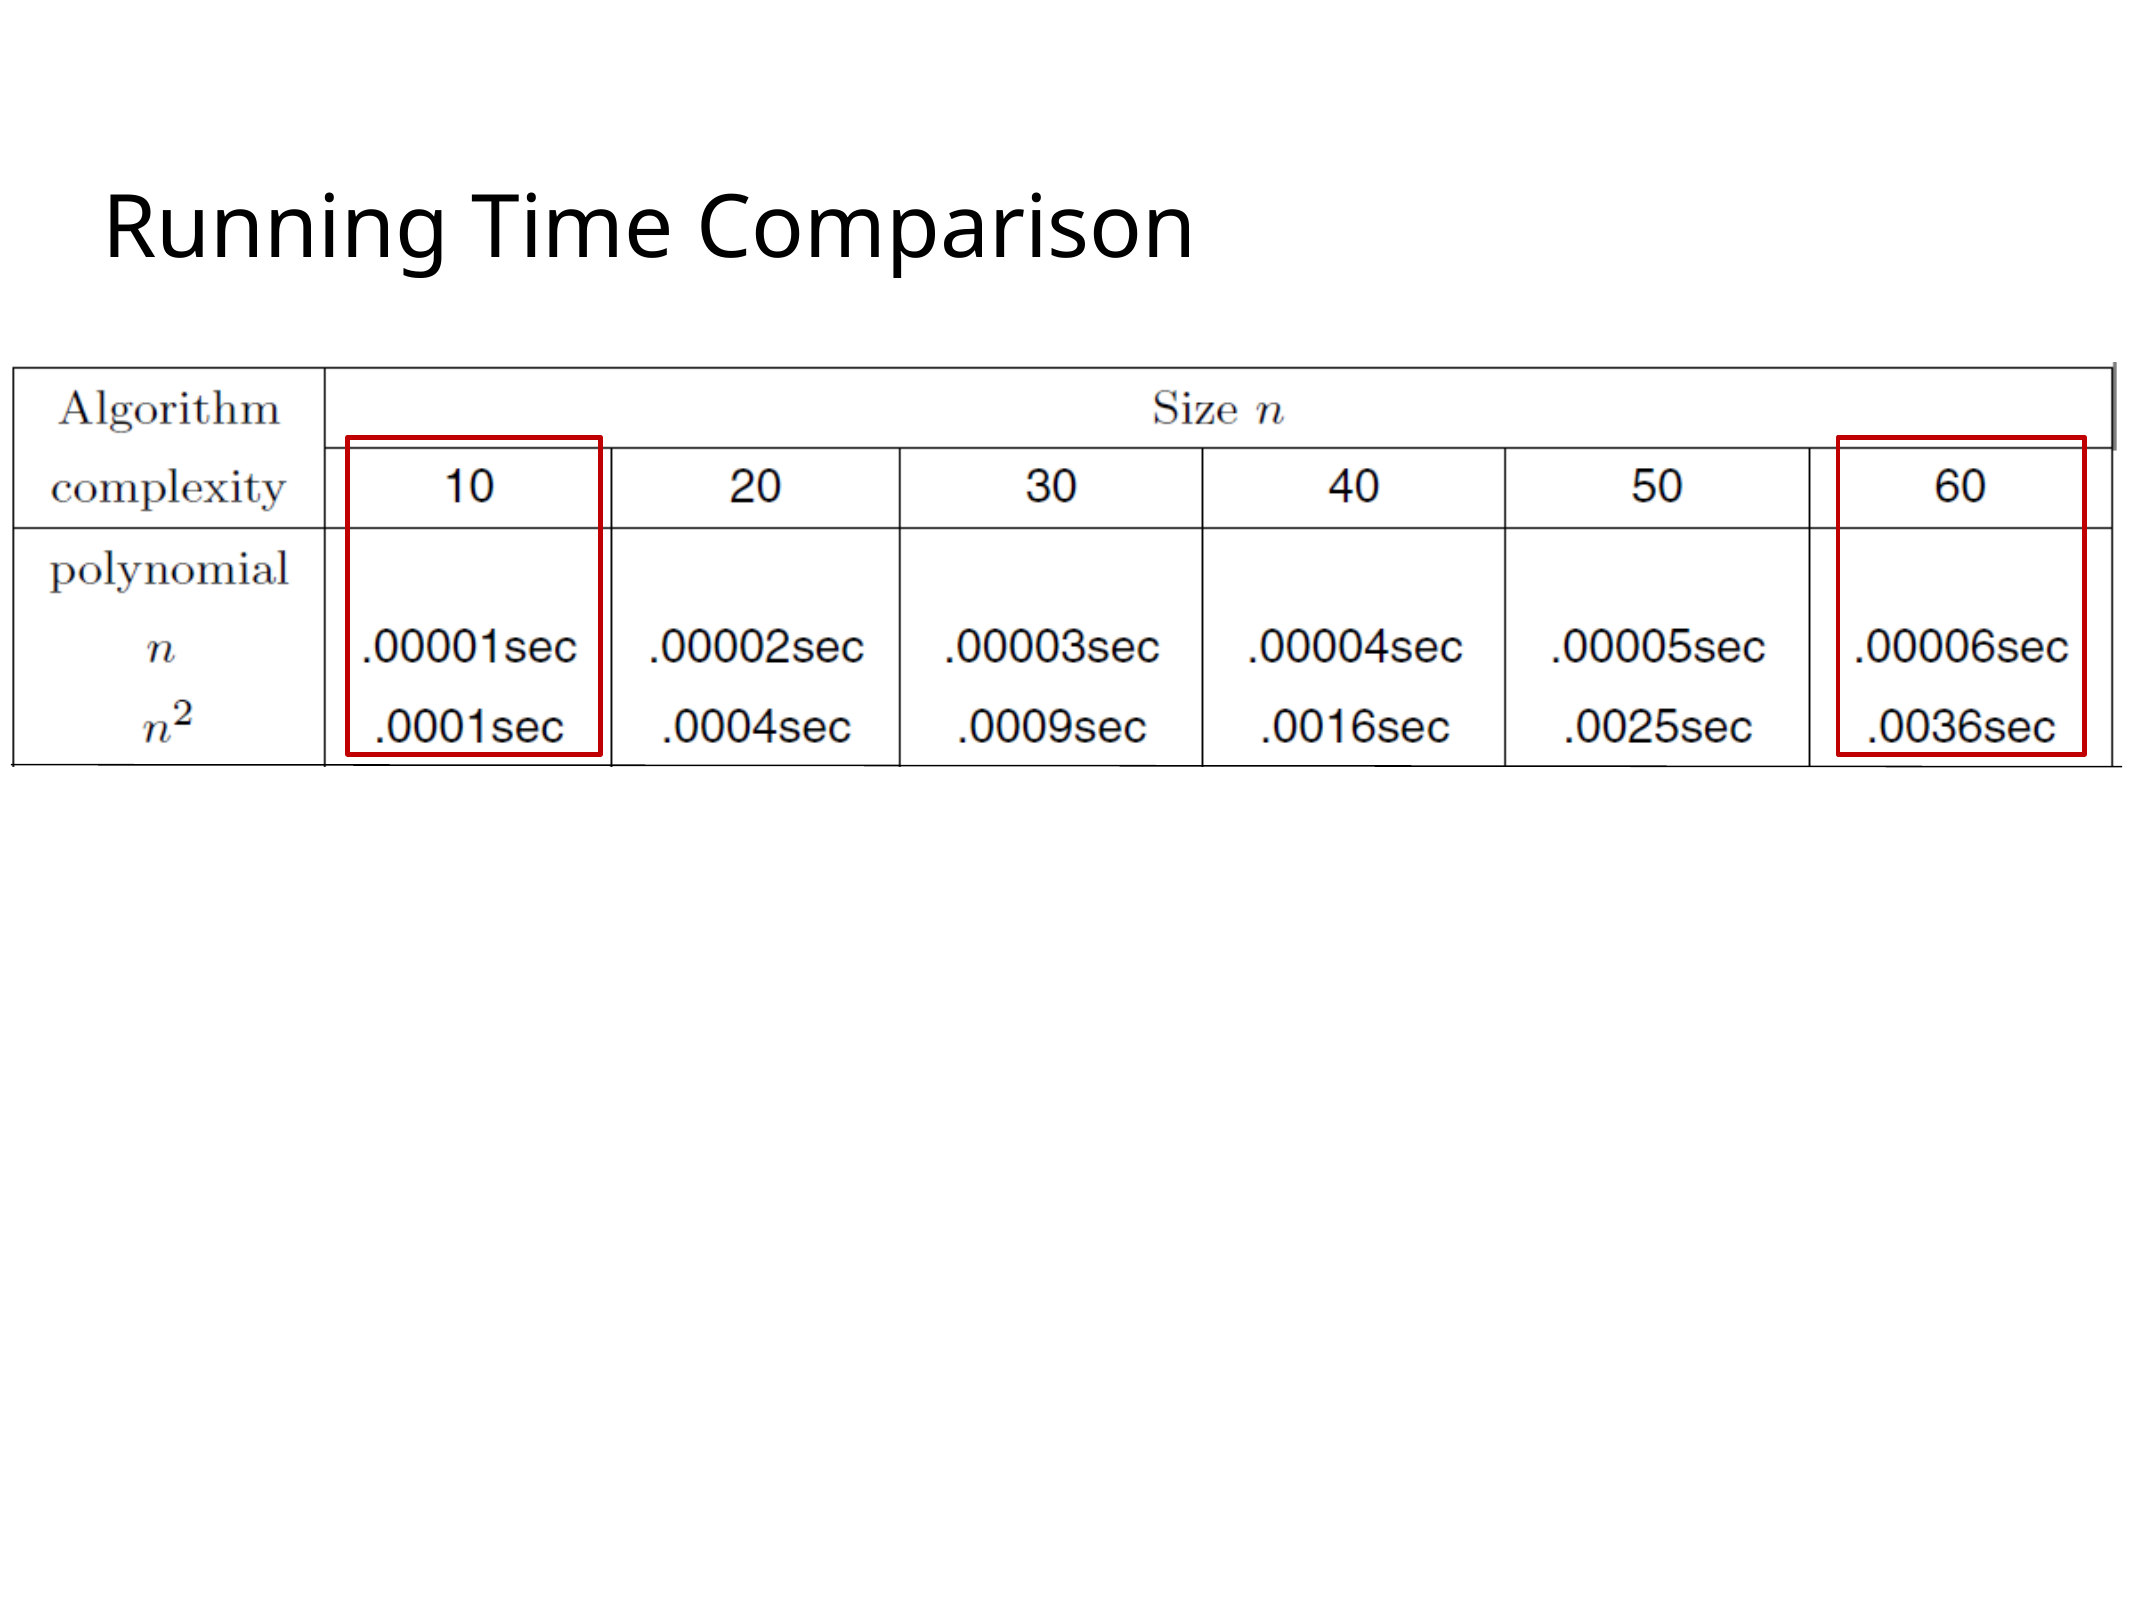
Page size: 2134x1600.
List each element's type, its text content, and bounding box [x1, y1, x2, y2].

title Running Time Comparison [93, 0, 2040, 284]
picture [11, 362, 2117, 764]
